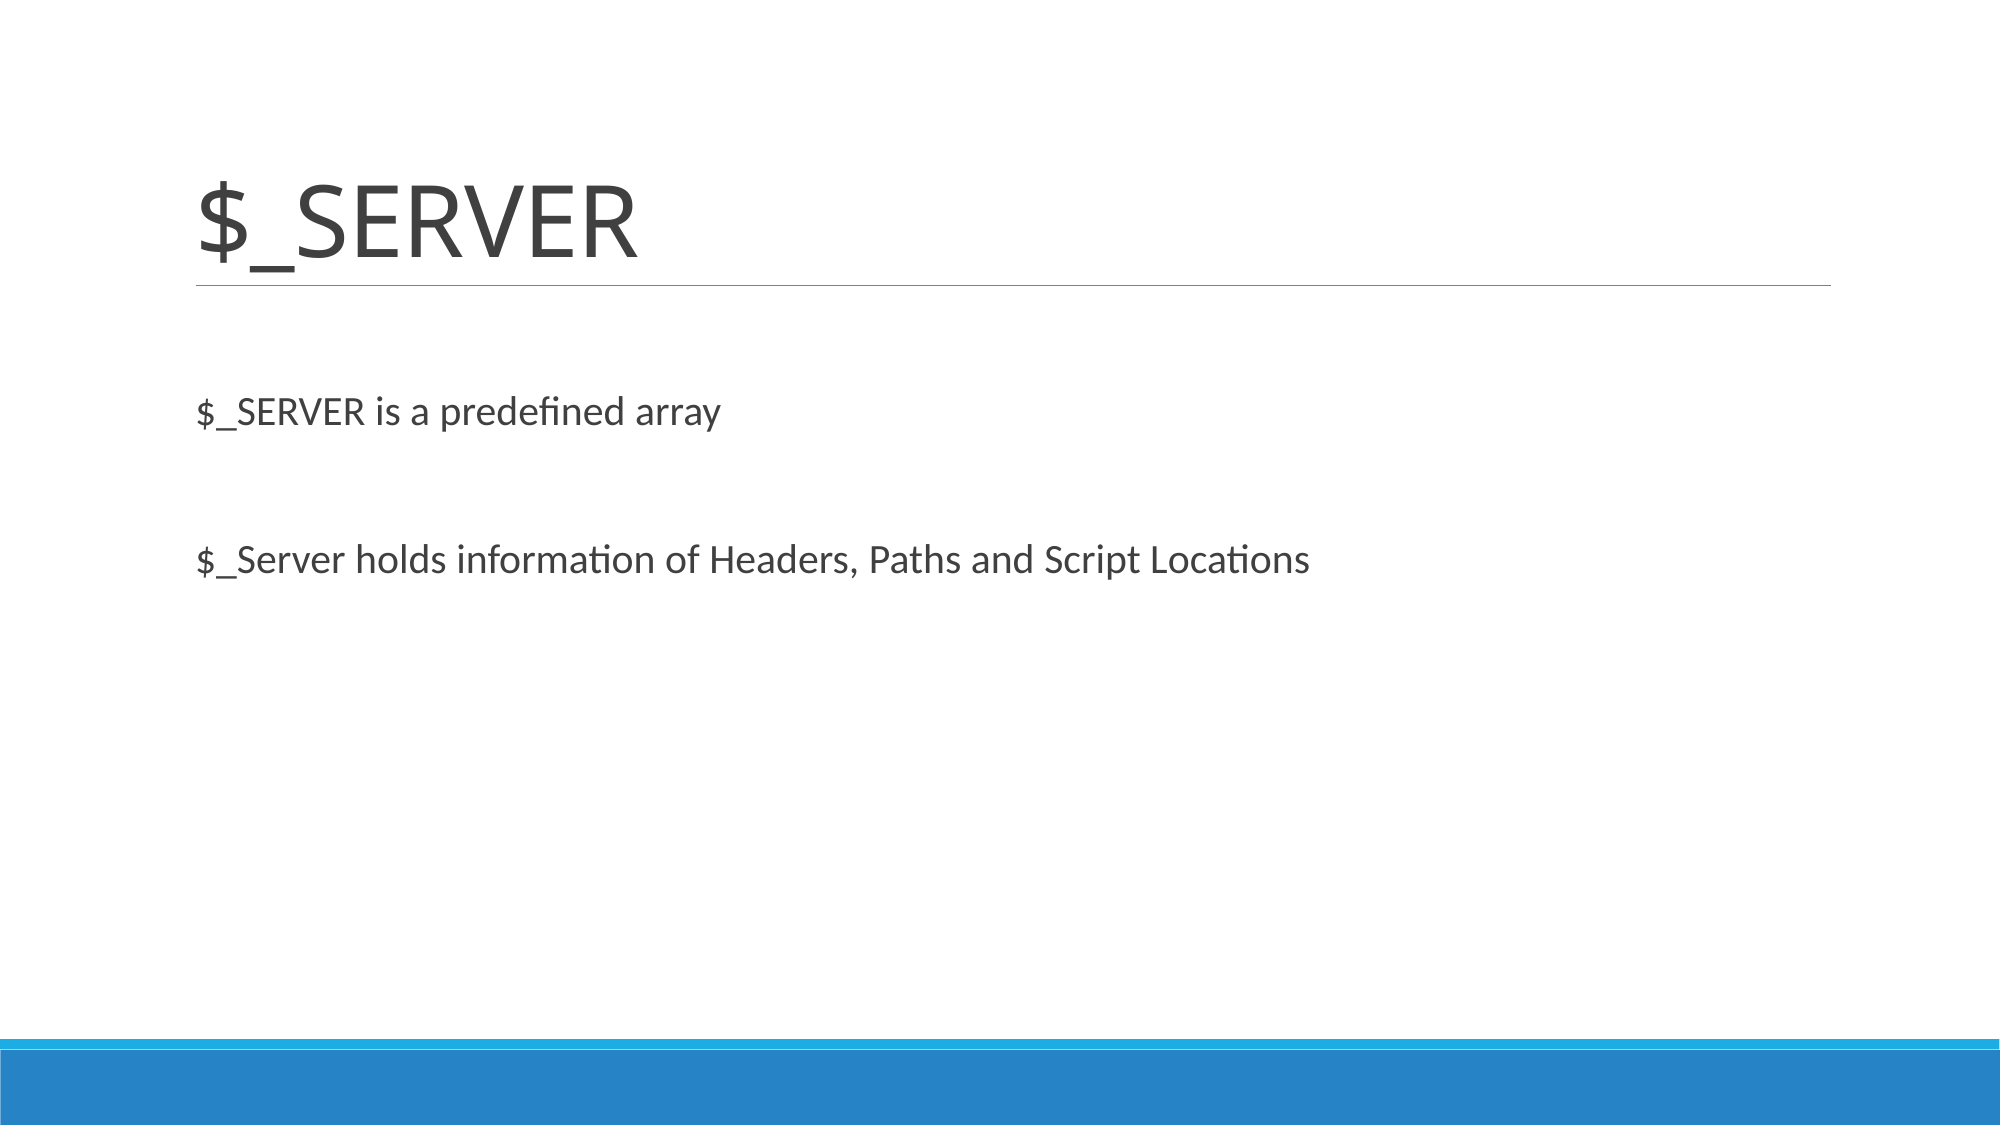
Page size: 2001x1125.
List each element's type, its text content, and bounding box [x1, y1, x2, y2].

title $_SERVER [180, 47, 1830, 285]
list $_SERVER is a predefined array $_Server holds information of Headers, Paths and Script Locations [180, 302, 1830, 963]
